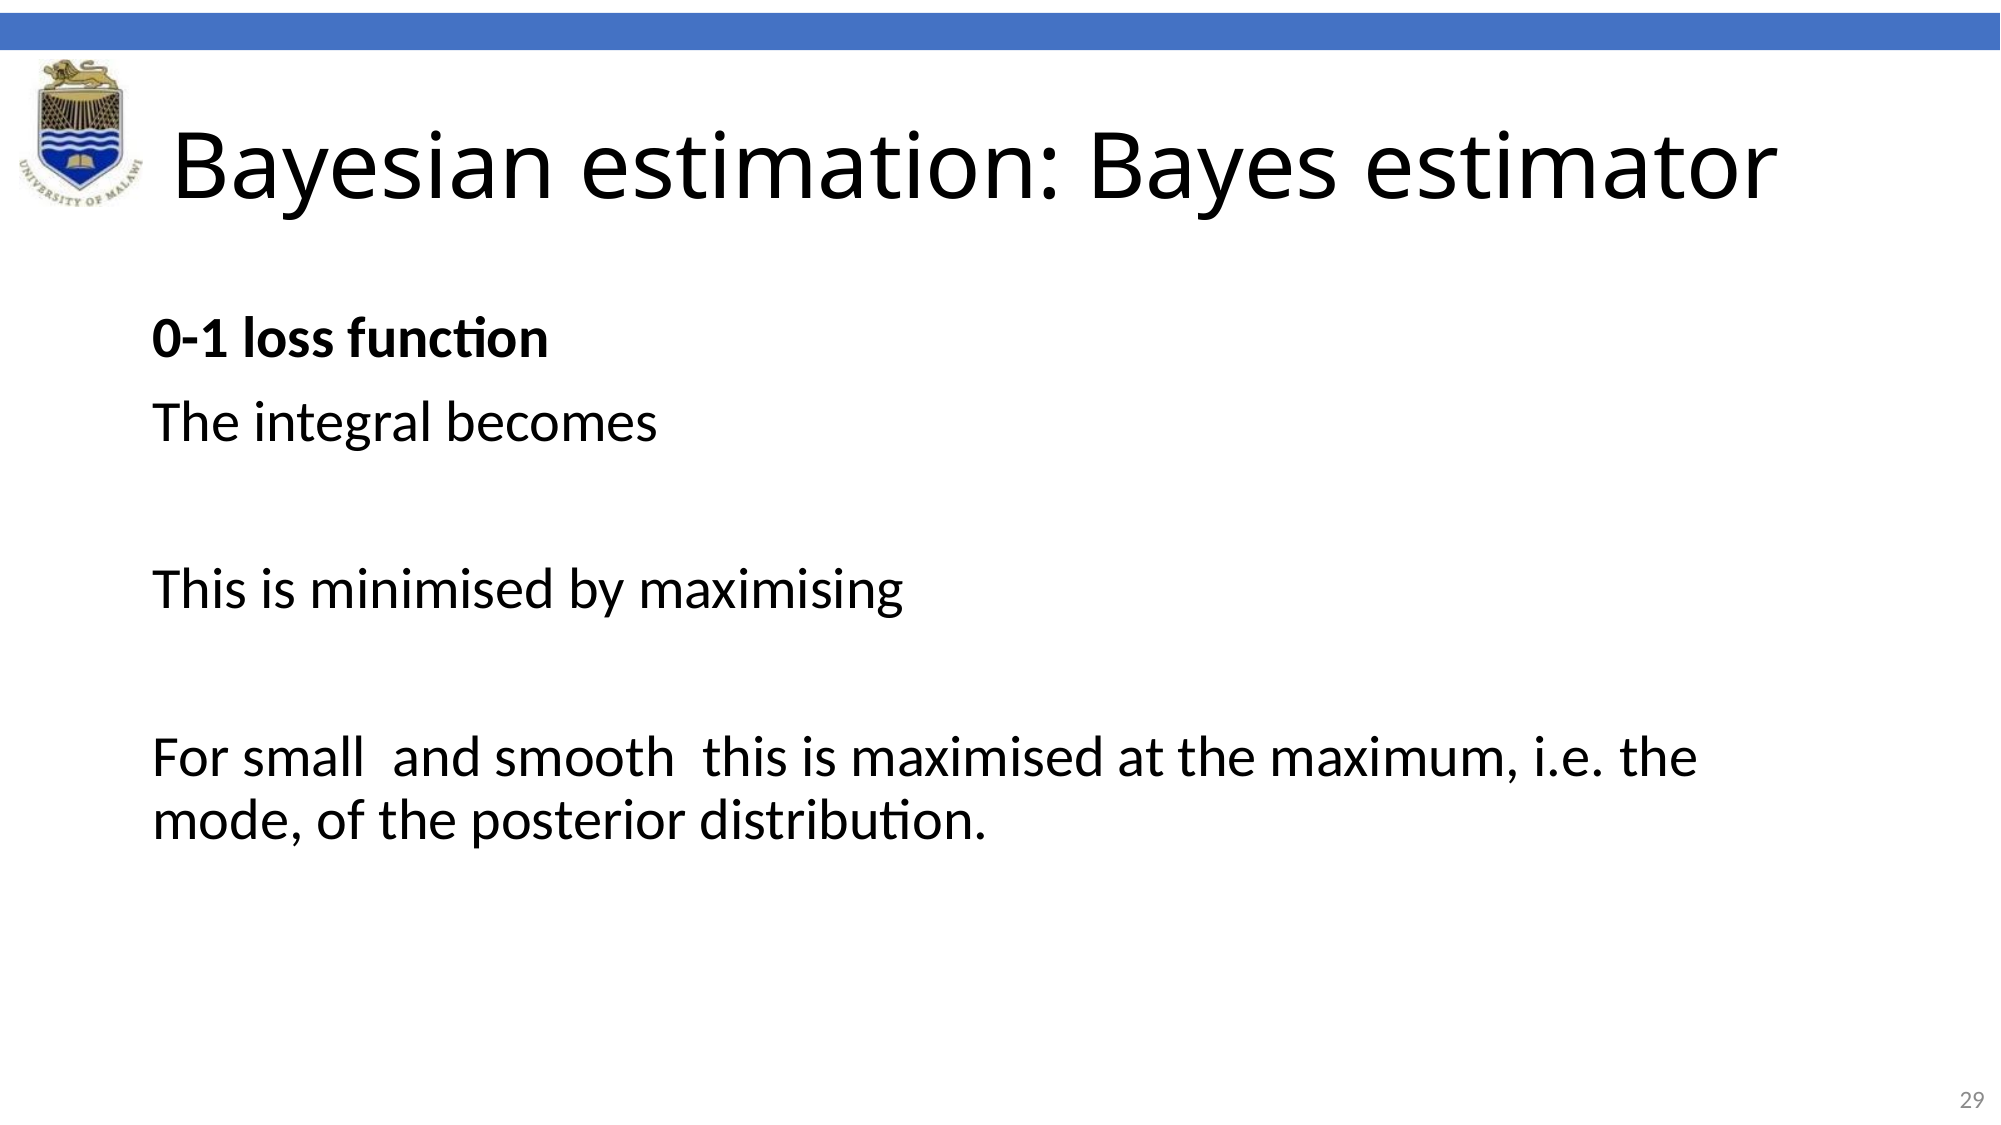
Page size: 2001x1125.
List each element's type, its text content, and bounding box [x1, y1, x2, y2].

slide_number ‹#› [1550, 1073, 2000, 1125]
picture [19, 59, 143, 207]
title Bayesian estimation: Bayes estimator [155, 59, 1851, 278]
